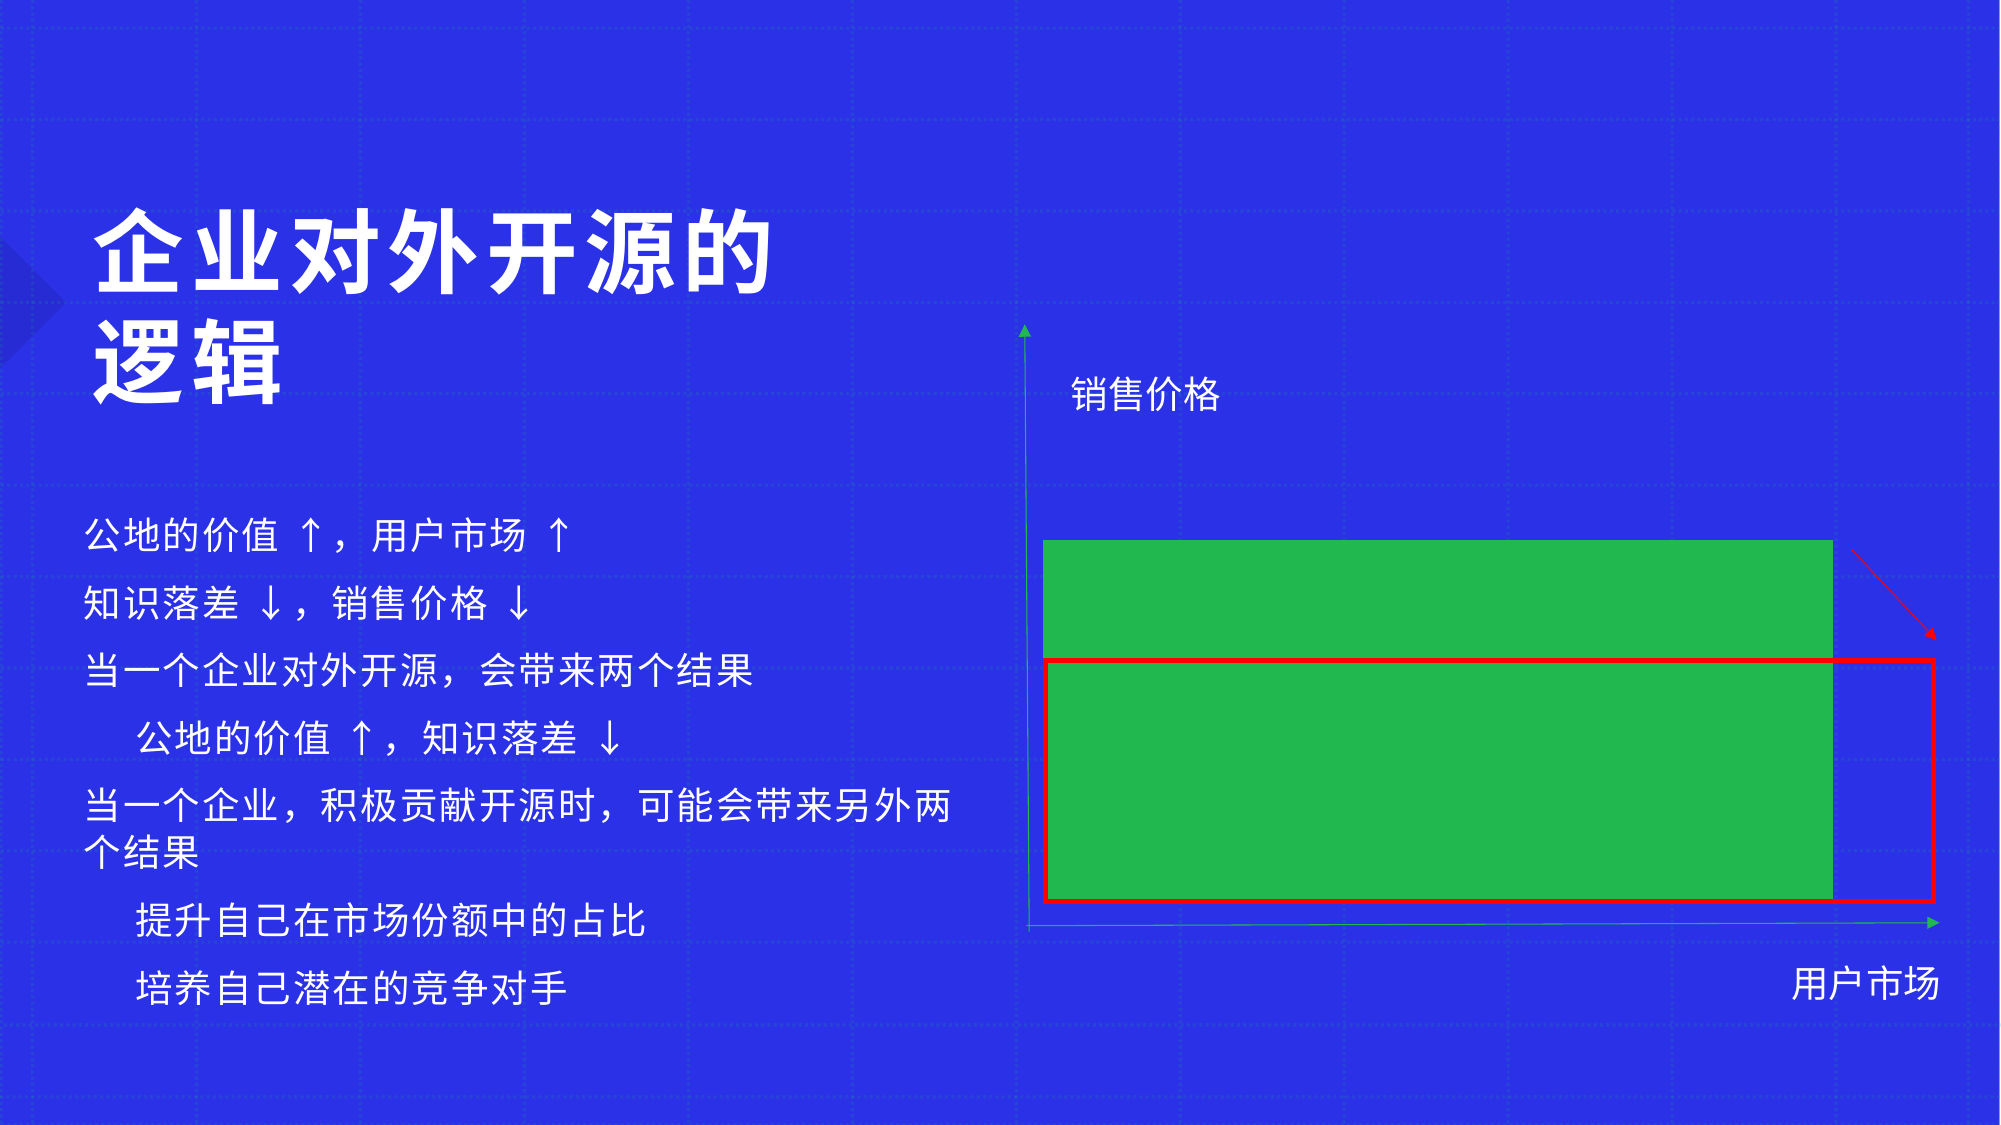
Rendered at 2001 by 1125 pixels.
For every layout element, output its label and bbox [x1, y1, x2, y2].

text_box [0, 0, 2000, 1125]
text_box [1024, 324, 1958, 1014]
text_box [1851, 549, 1937, 641]
